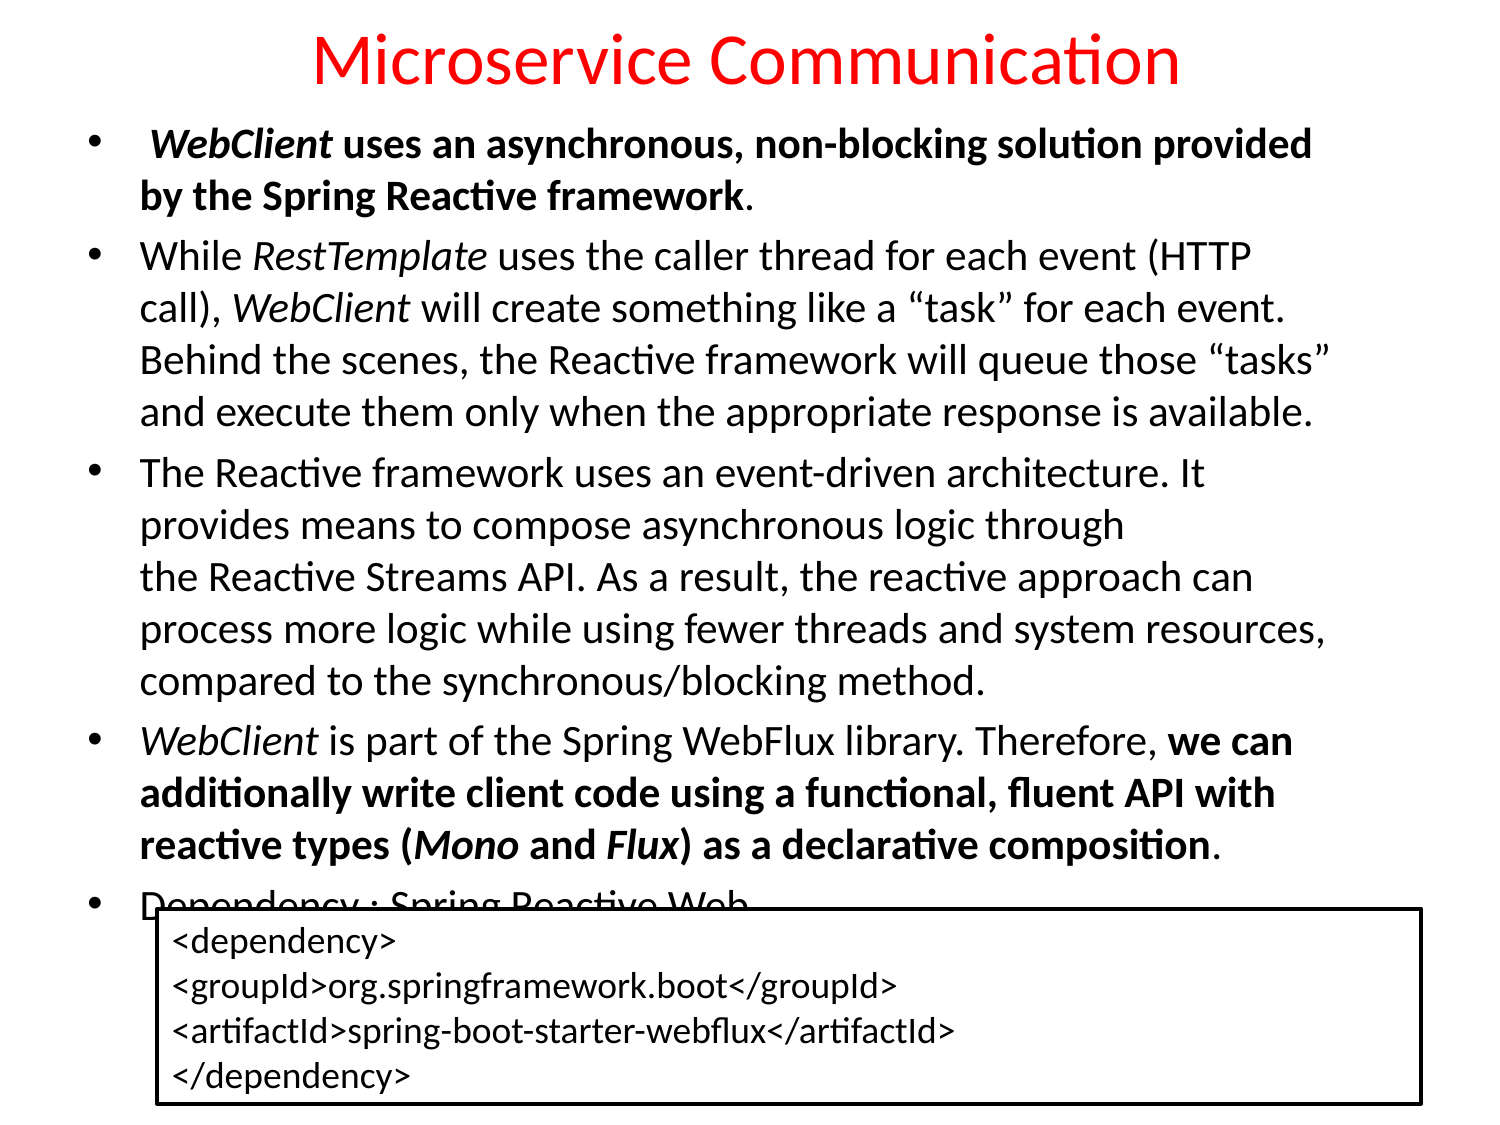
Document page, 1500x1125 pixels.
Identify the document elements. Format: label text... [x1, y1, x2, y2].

list WebClient uses an asynchronous, non-blocking solution provided by the Spring Reactive framework. While RestTemplate uses the caller thread for each event (HTTP call), WebClient will create something like a “task” for each event. Behind the scenes, the Reactive framework will queue those “tasks” and execute them only when the appropriate response is available. The Reactive framework uses an event-driven architecture. It provides means to compose asynchronous logic through the Reactive Streams API. As a result, the reactive approach can process more logic while using fewer threads and system resources, compared to the synchronous/blocking method. WebClient is part of the Spring WebFlux library. Therefore, we can additionally write client code using a functional, fluent API with reactive types (Mono and Flux) as a declarative composition. Dependency : Spring Reactive Web [72, 108, 1365, 957]
text_box <dependency> <groupId>org.springframework.boot</groupId> <artifactId>spring-boot-starter-webflux</artifactId> </dependency> [155, 907, 1423, 1106]
text_box Microservice Communication [72, 3, 1423, 108]
